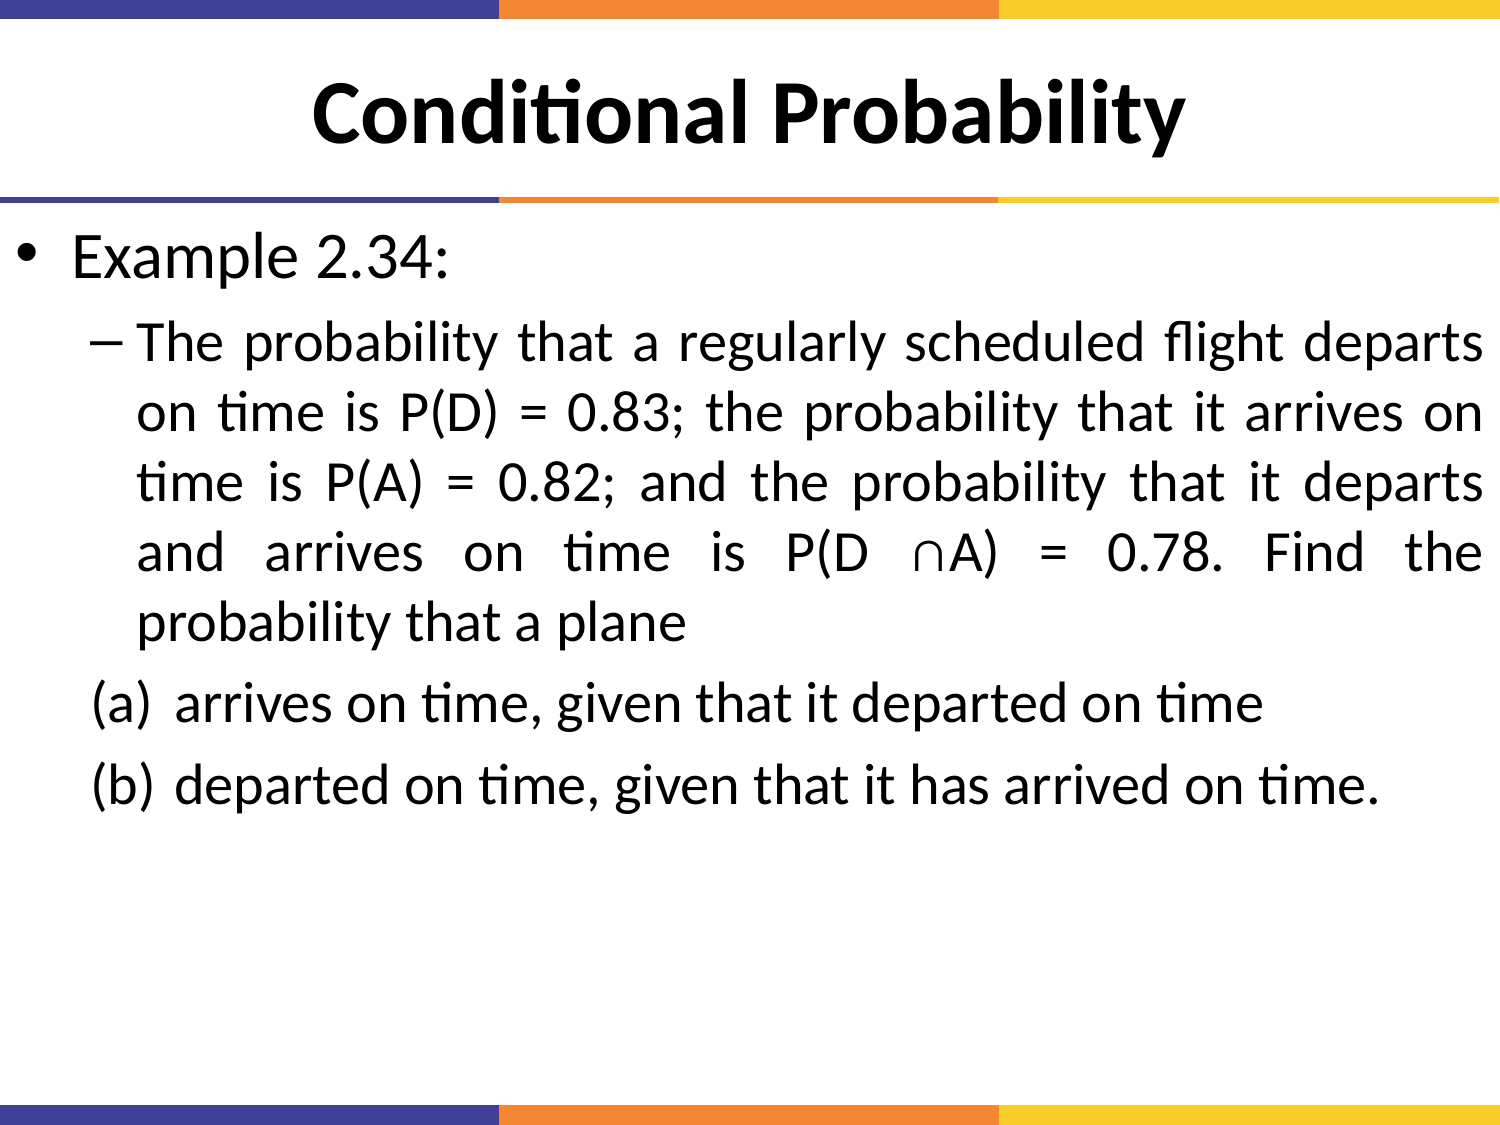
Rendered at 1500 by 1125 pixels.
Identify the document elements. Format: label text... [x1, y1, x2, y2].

title Conditional Probability [0, 20, 1500, 195]
list Example 2.34: The probability that a regularly scheduled flight departs on time is P(D) = 0.83; the probability that it arrives on time is P(A) = 0.82; and the probability that it departs and arrives on time is P(D ∩A) = 0.78. Find the probability that a plane arrives on time, given that it departed on time departed on time, given that it has arrived on time. [0, 203, 1500, 1100]
